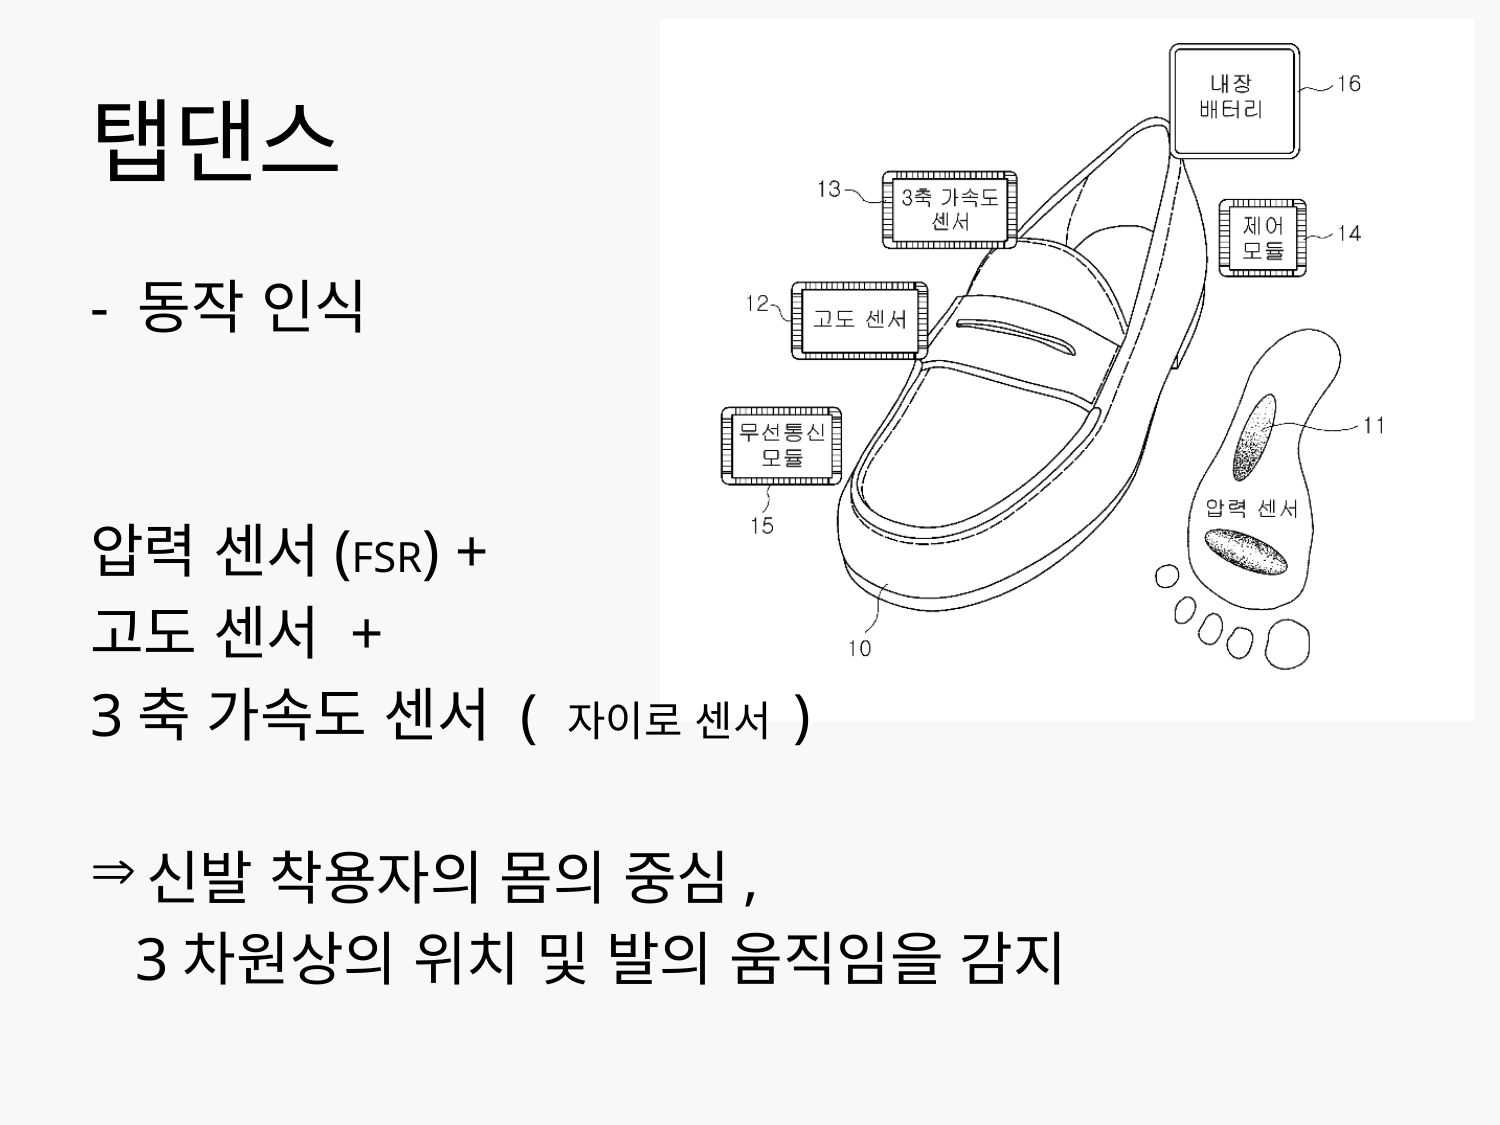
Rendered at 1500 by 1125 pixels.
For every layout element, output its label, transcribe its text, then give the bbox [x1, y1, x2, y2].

list - 동작 인식 압력 센서(FSR) + 고도 센서 + 3축 가속도 센서 ( 자이로 센서 ) 신발 착용자의 몸의 중심, 3차원상의 위치 및 발의 움직임을 감지 [75, 262, 1425, 1005]
picture [659, 18, 1474, 721]
title 탭댄스 [75, 45, 654, 233]
